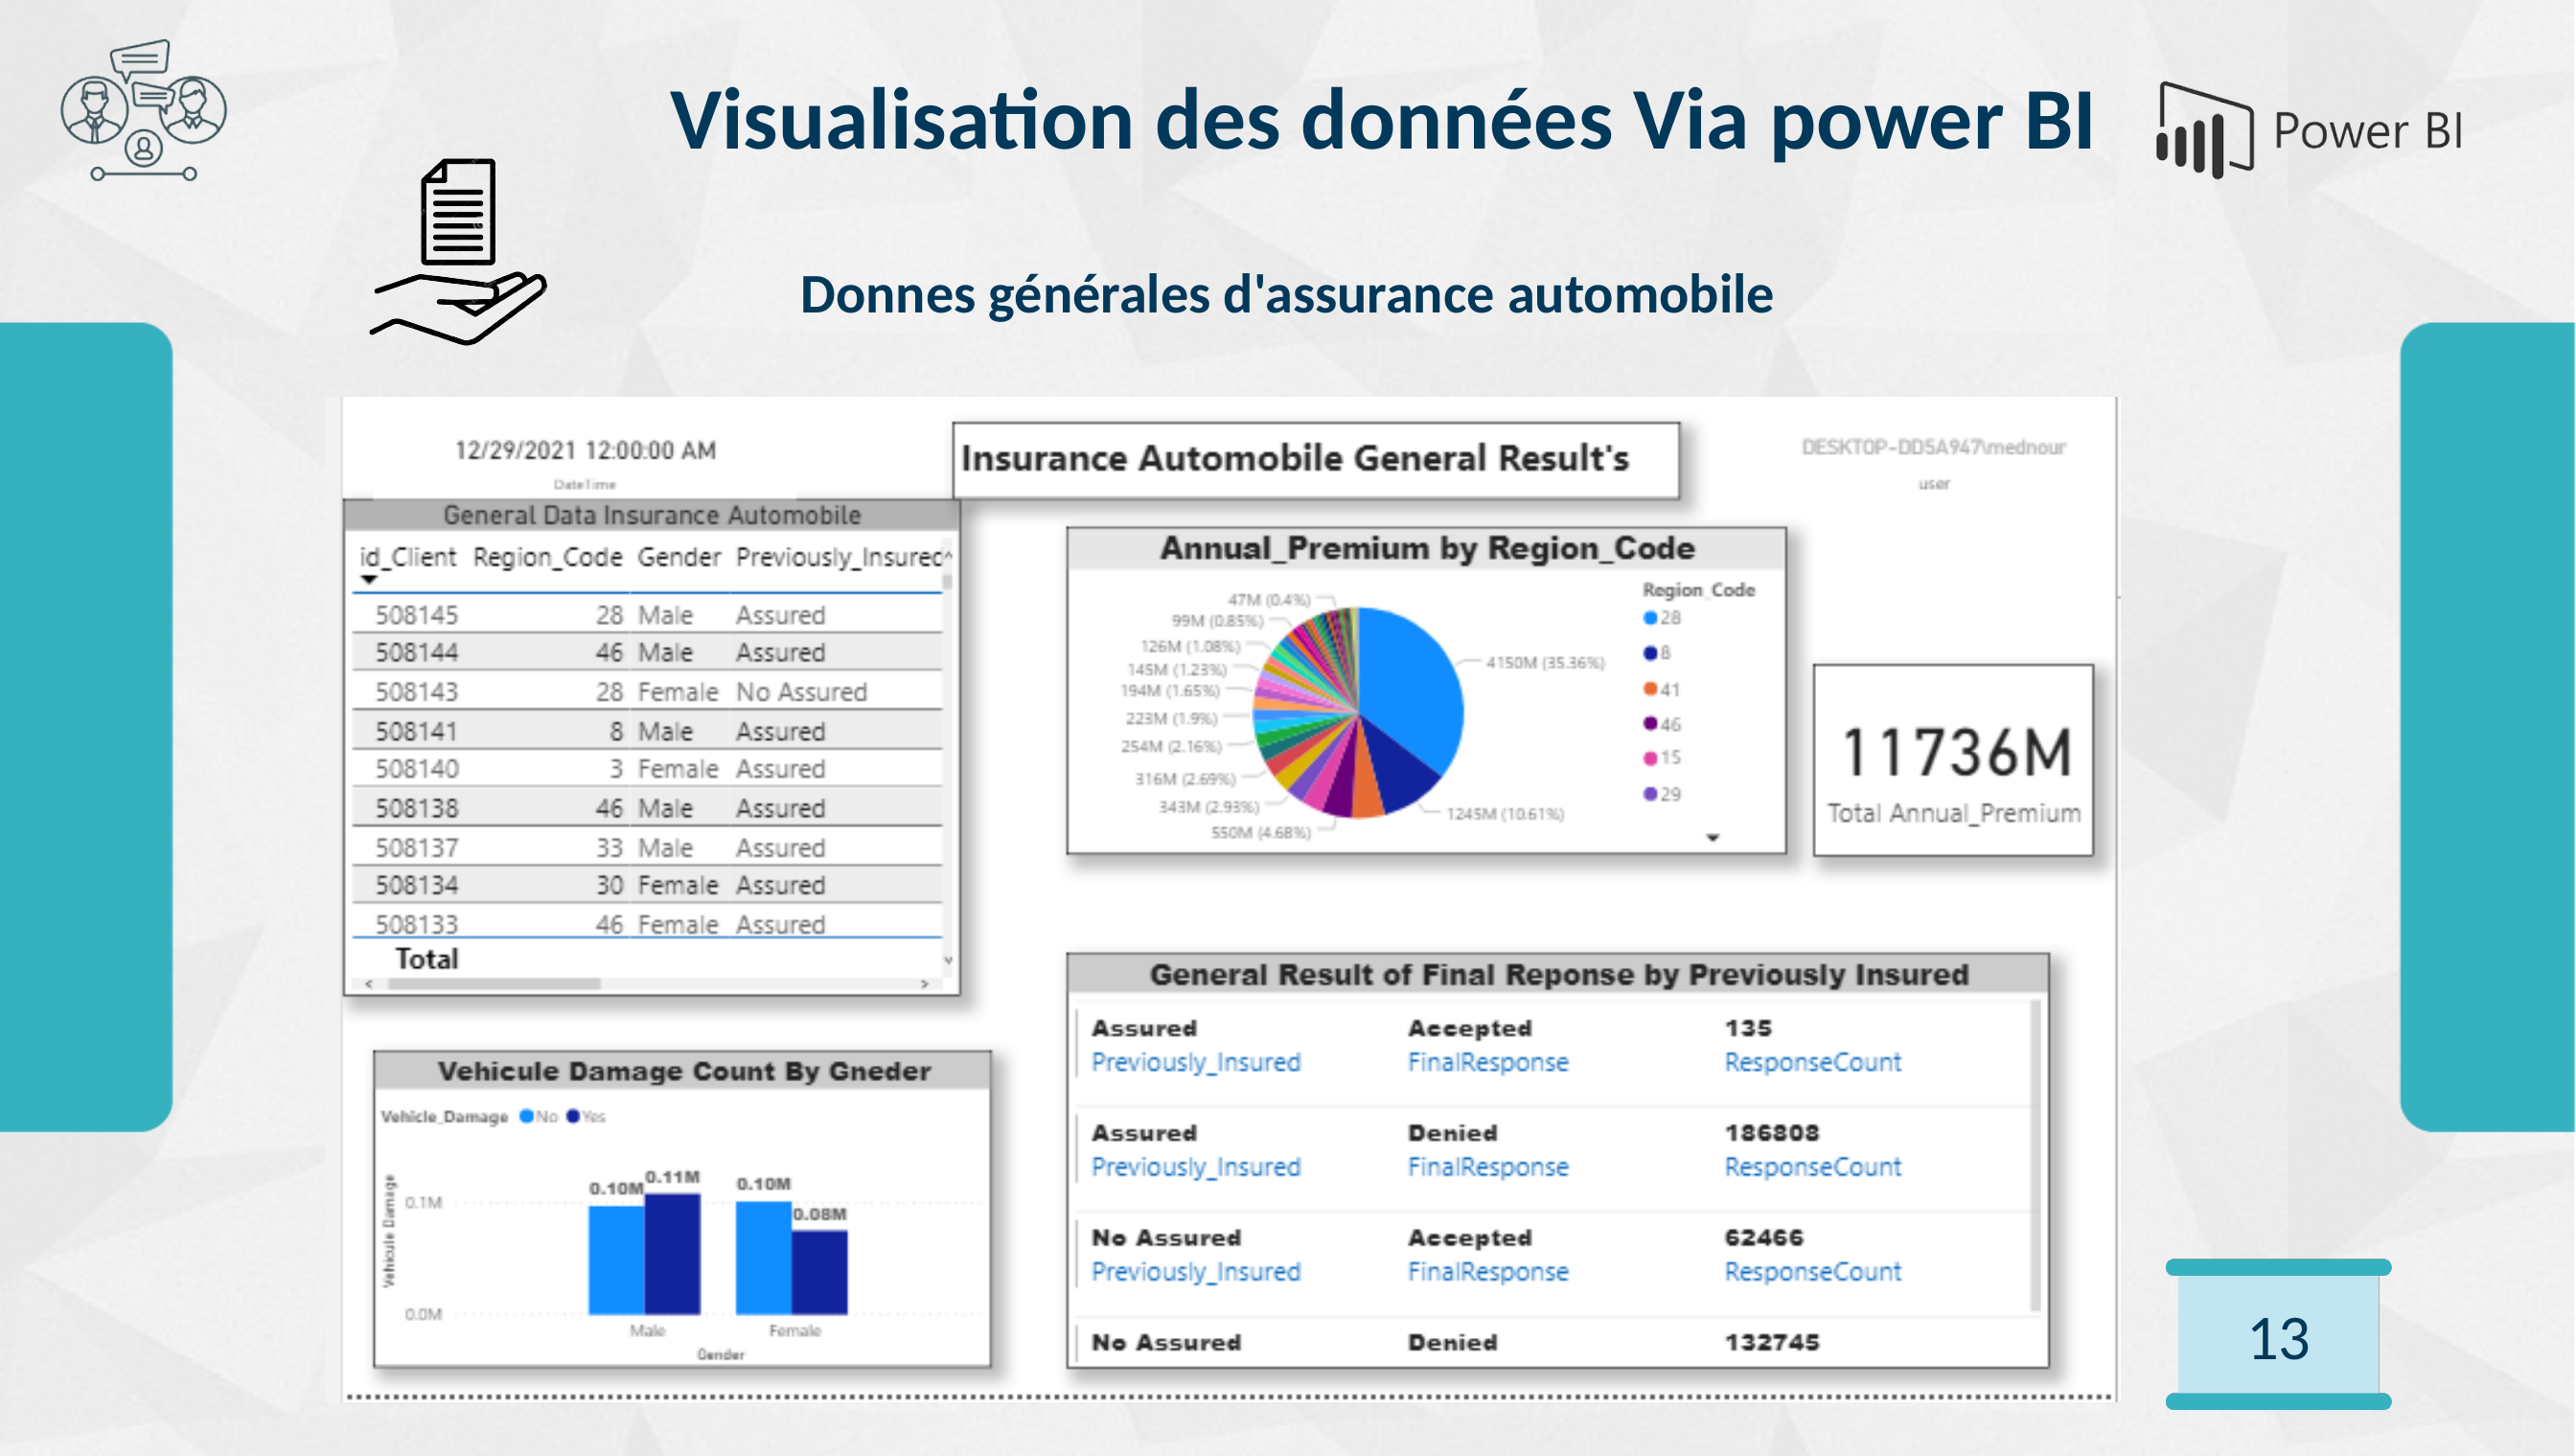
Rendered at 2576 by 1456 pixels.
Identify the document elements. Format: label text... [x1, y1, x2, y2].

picture [0, 0, 2576, 1456]
text_box Donnes générales d'assurance automobile [592, 250, 2030, 332]
text_box Visualisation des données Via power BI [656, 54, 2137, 173]
